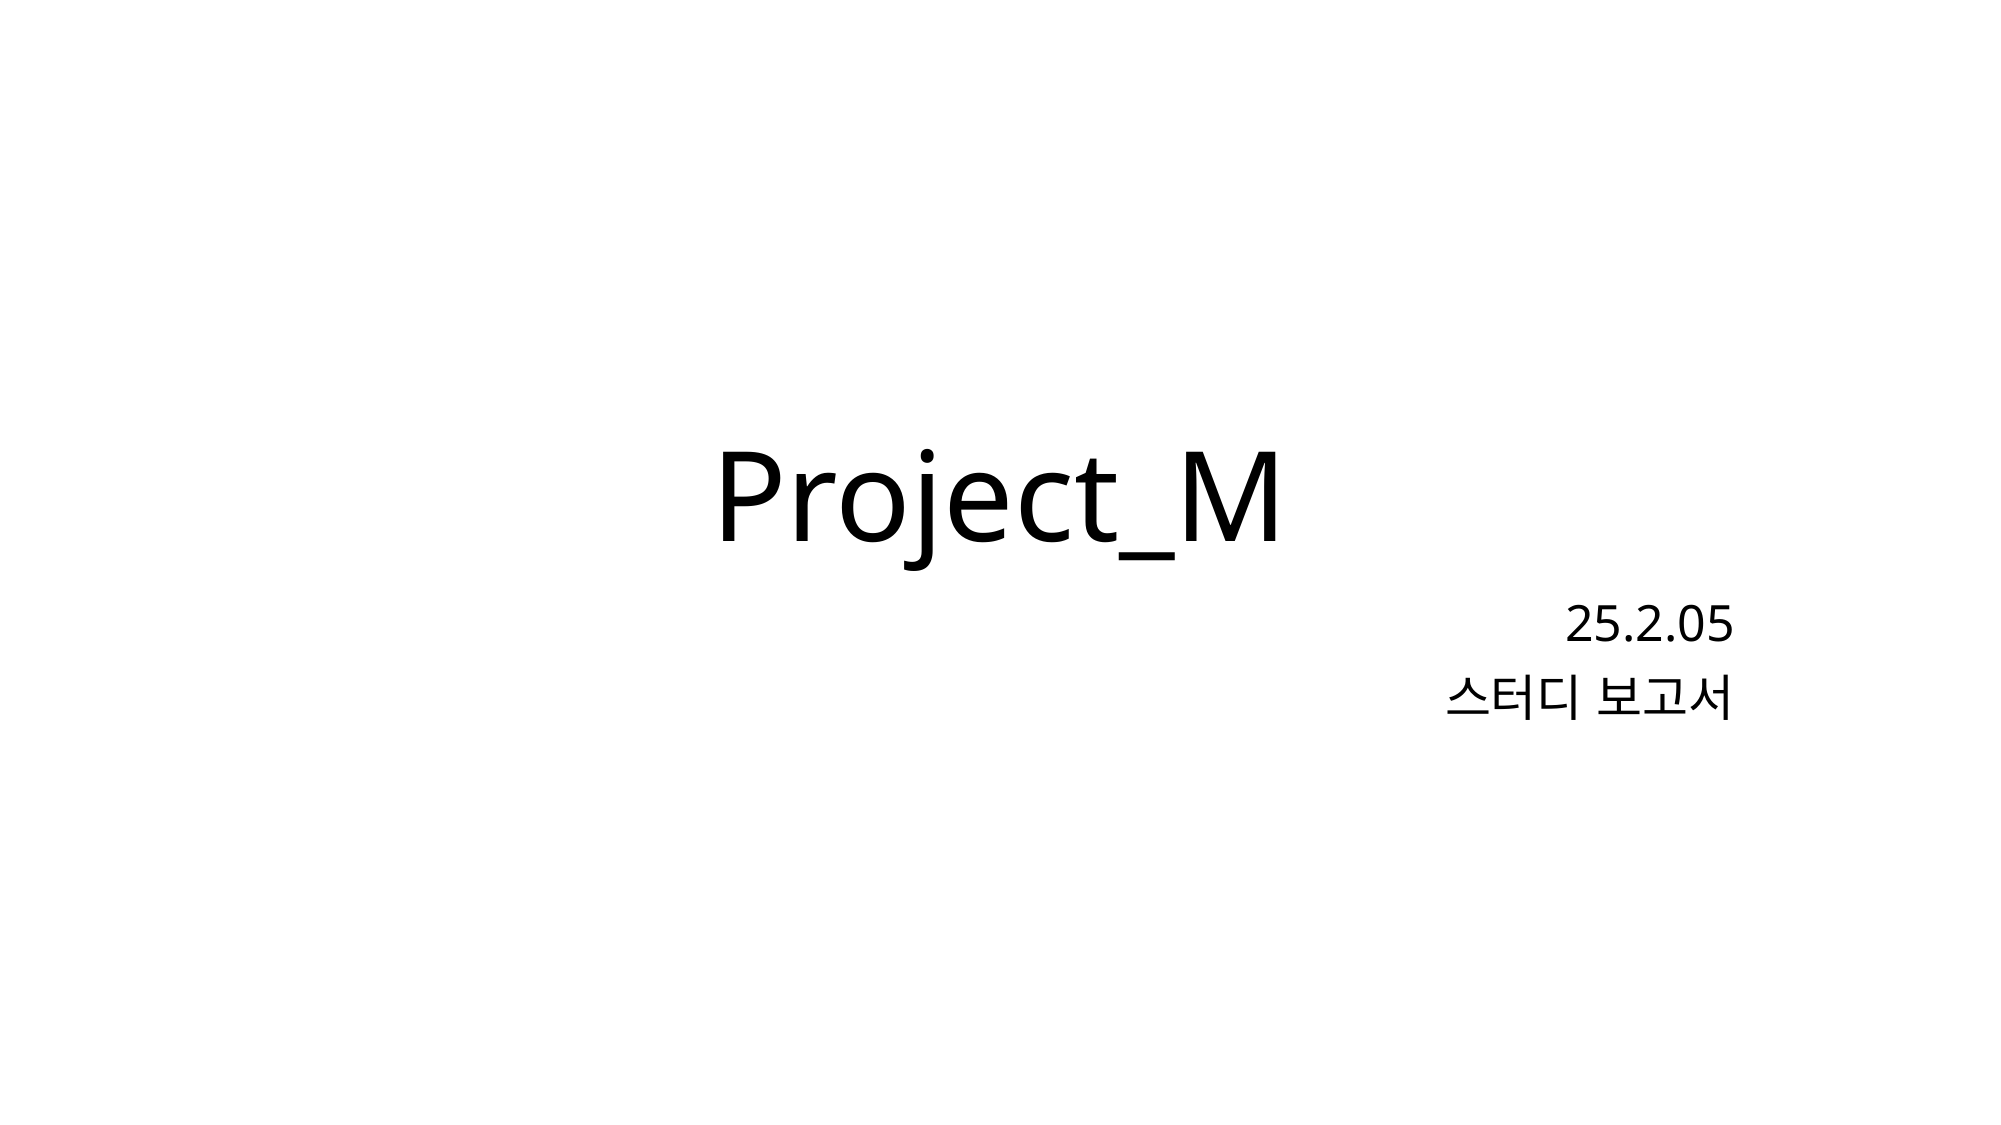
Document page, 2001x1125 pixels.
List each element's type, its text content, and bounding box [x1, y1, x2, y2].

subtitle 25.2.05 스터디 보고서 [249, 590, 1750, 863]
title Project_M [249, 184, 1750, 576]
